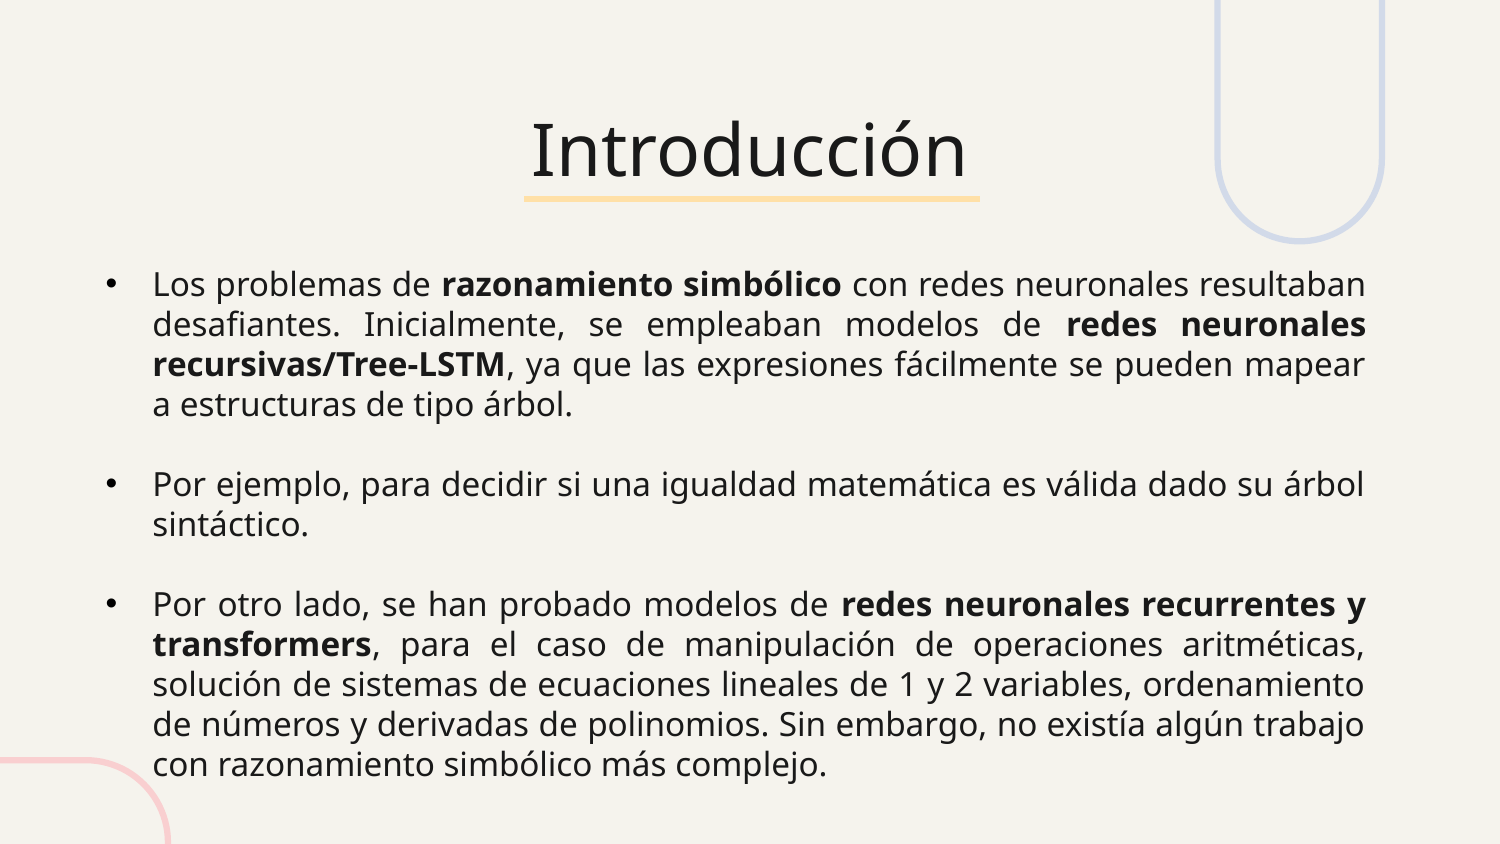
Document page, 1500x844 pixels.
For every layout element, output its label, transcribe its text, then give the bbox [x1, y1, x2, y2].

title Introducción [118, 88, 1382, 183]
text_box Los problemas de razonamiento simbólico con redes neuronales resultaban desafiantes. Inicialmente, se empleaban modelos de redes neuronales recursivas/Tree-LSTM, ya que las expresiones fácilmente se pueden mapear a estructuras de tipo árbol. Por ejemplo, para decidir si una igualdad matemática es válida dado su árbol sintáctico. Por otro lado, se han probado modelos de redes neuronales recurrentes y transformers, para el caso de manipulación de operaciones aritméticas, solución de sistemas de ecuaciones lineales de 1 y 2 variables, ordenamiento de números y derivadas de polinomios. Sin embargo, no existía algún trabajo con razonamiento simbólico más complejo. [90, 248, 1382, 756]
